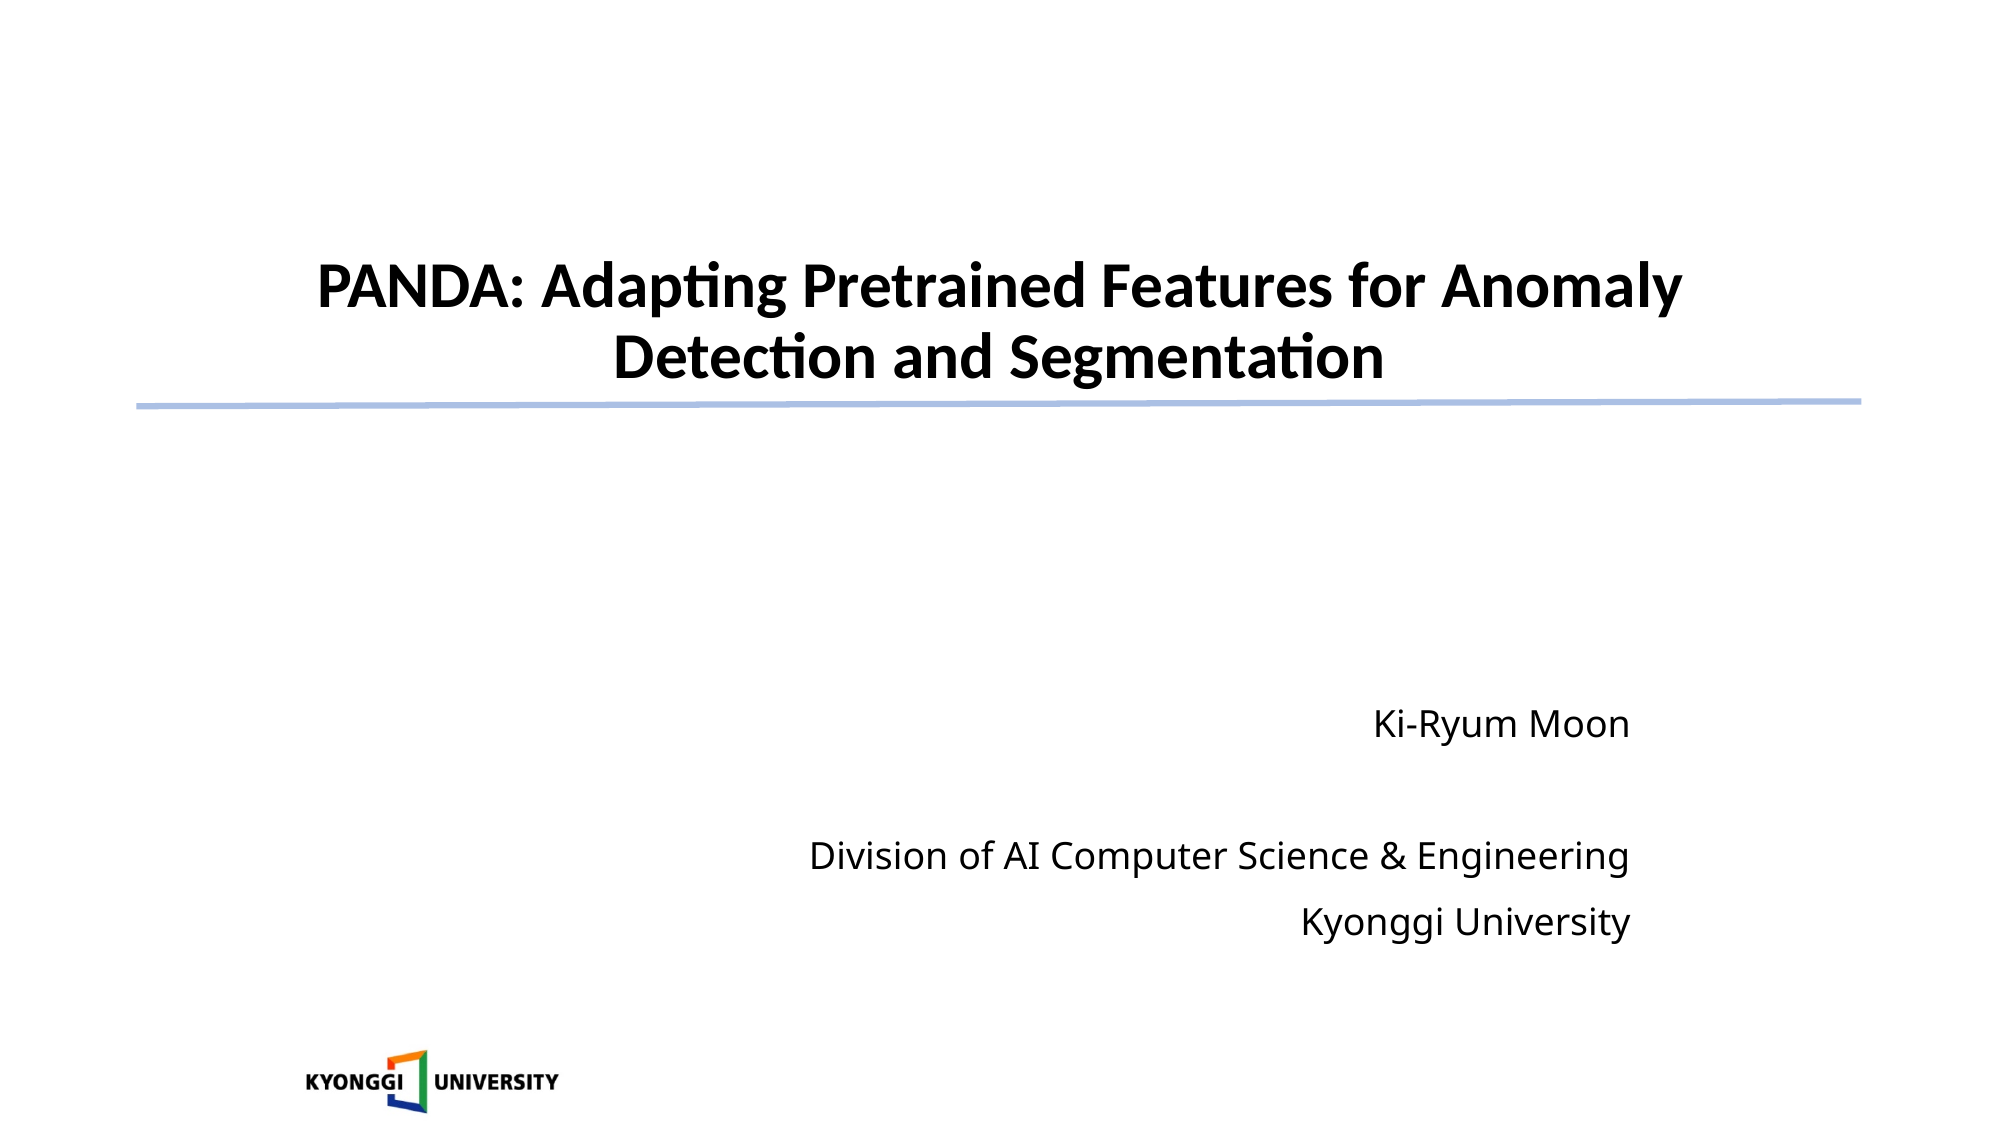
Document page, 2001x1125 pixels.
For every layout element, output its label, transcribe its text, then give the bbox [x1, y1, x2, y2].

subtitle Ki-Ryum Moon Division of AI Computer Science & Engineering Kyonggi University [437, 627, 1647, 945]
title PANDA: Adapting Pretrained Features for Anomaly Detection and Segmentation [201, 243, 1799, 400]
picture [301, 1044, 564, 1124]
